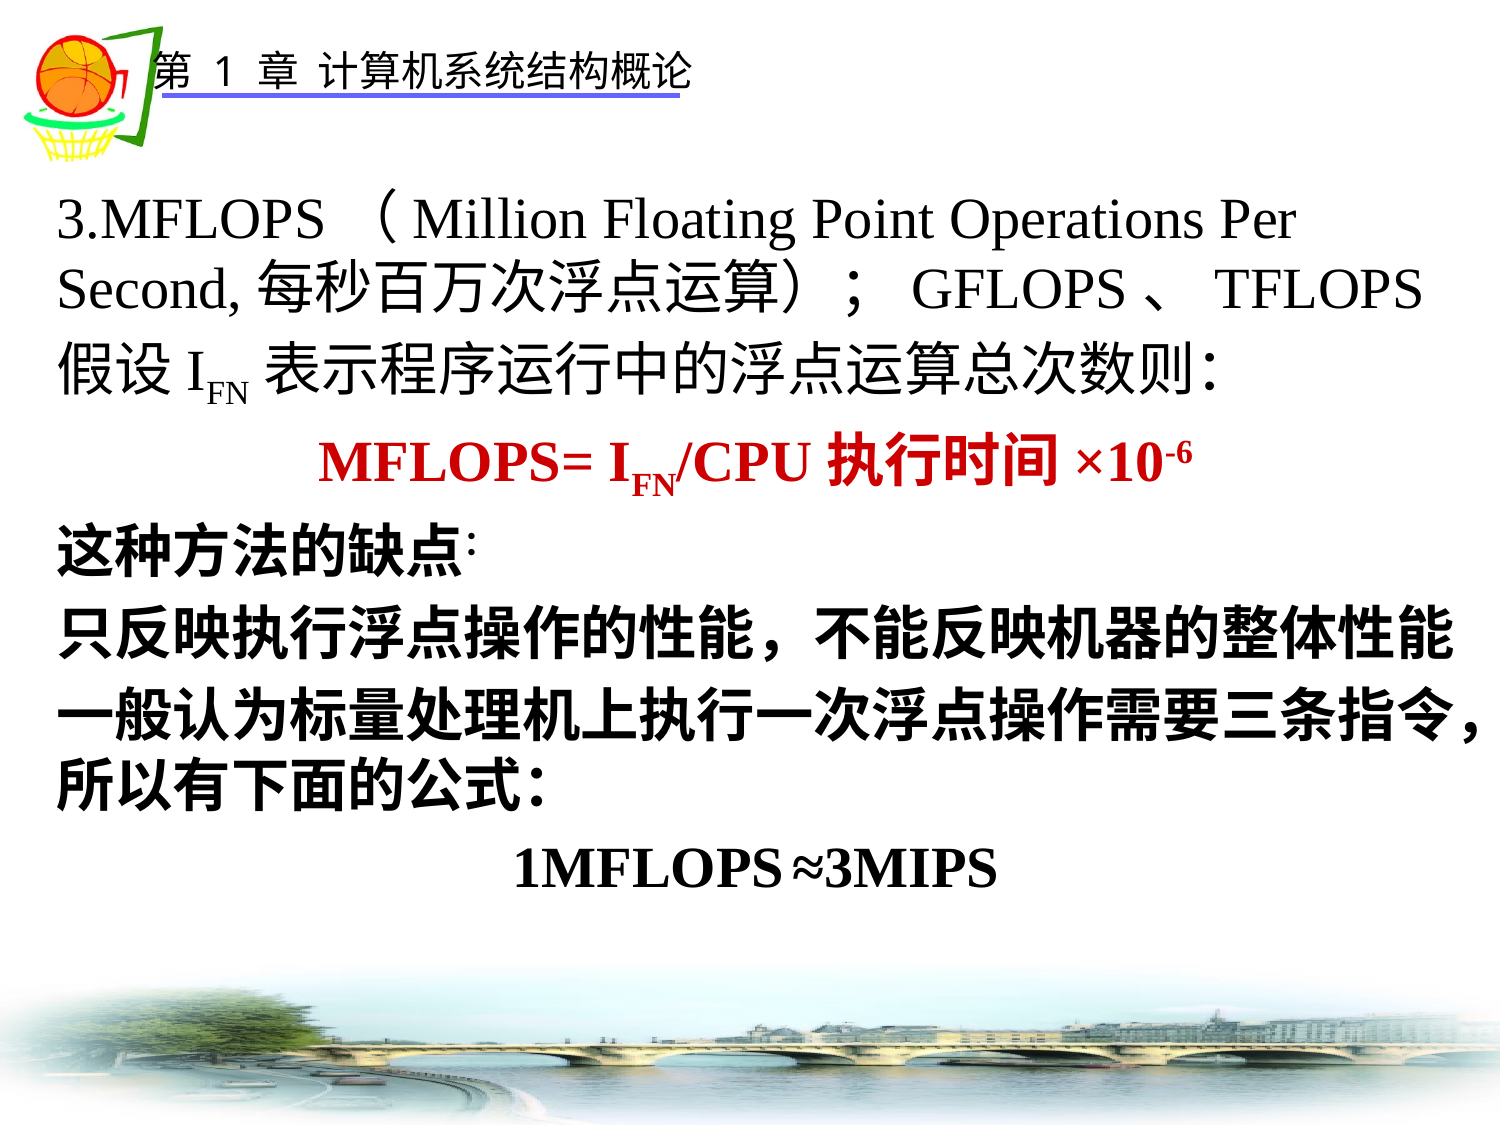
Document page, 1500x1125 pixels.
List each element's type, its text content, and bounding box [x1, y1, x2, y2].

picture [0, 0, 680, 162]
picture [0, 962, 1500, 1125]
list 3.MFLOPS（Million Floating Point Operations Per Second,每秒百万次浮点运算）；GFLOPS、TFLOPS 假设IFN表示程序运行中的浮点运算总次数则： MFLOPS= IFN/CPU执行时间×10-6 这种方法的缺点： 只反映执行浮点操作的性能，不能反映机器的整体性能 一般认为标量处理机上执行一次浮点操作需要三条指令，所以有下面的公式： 1MFLOPS ≈3MIPS [41, 172, 1471, 1086]
